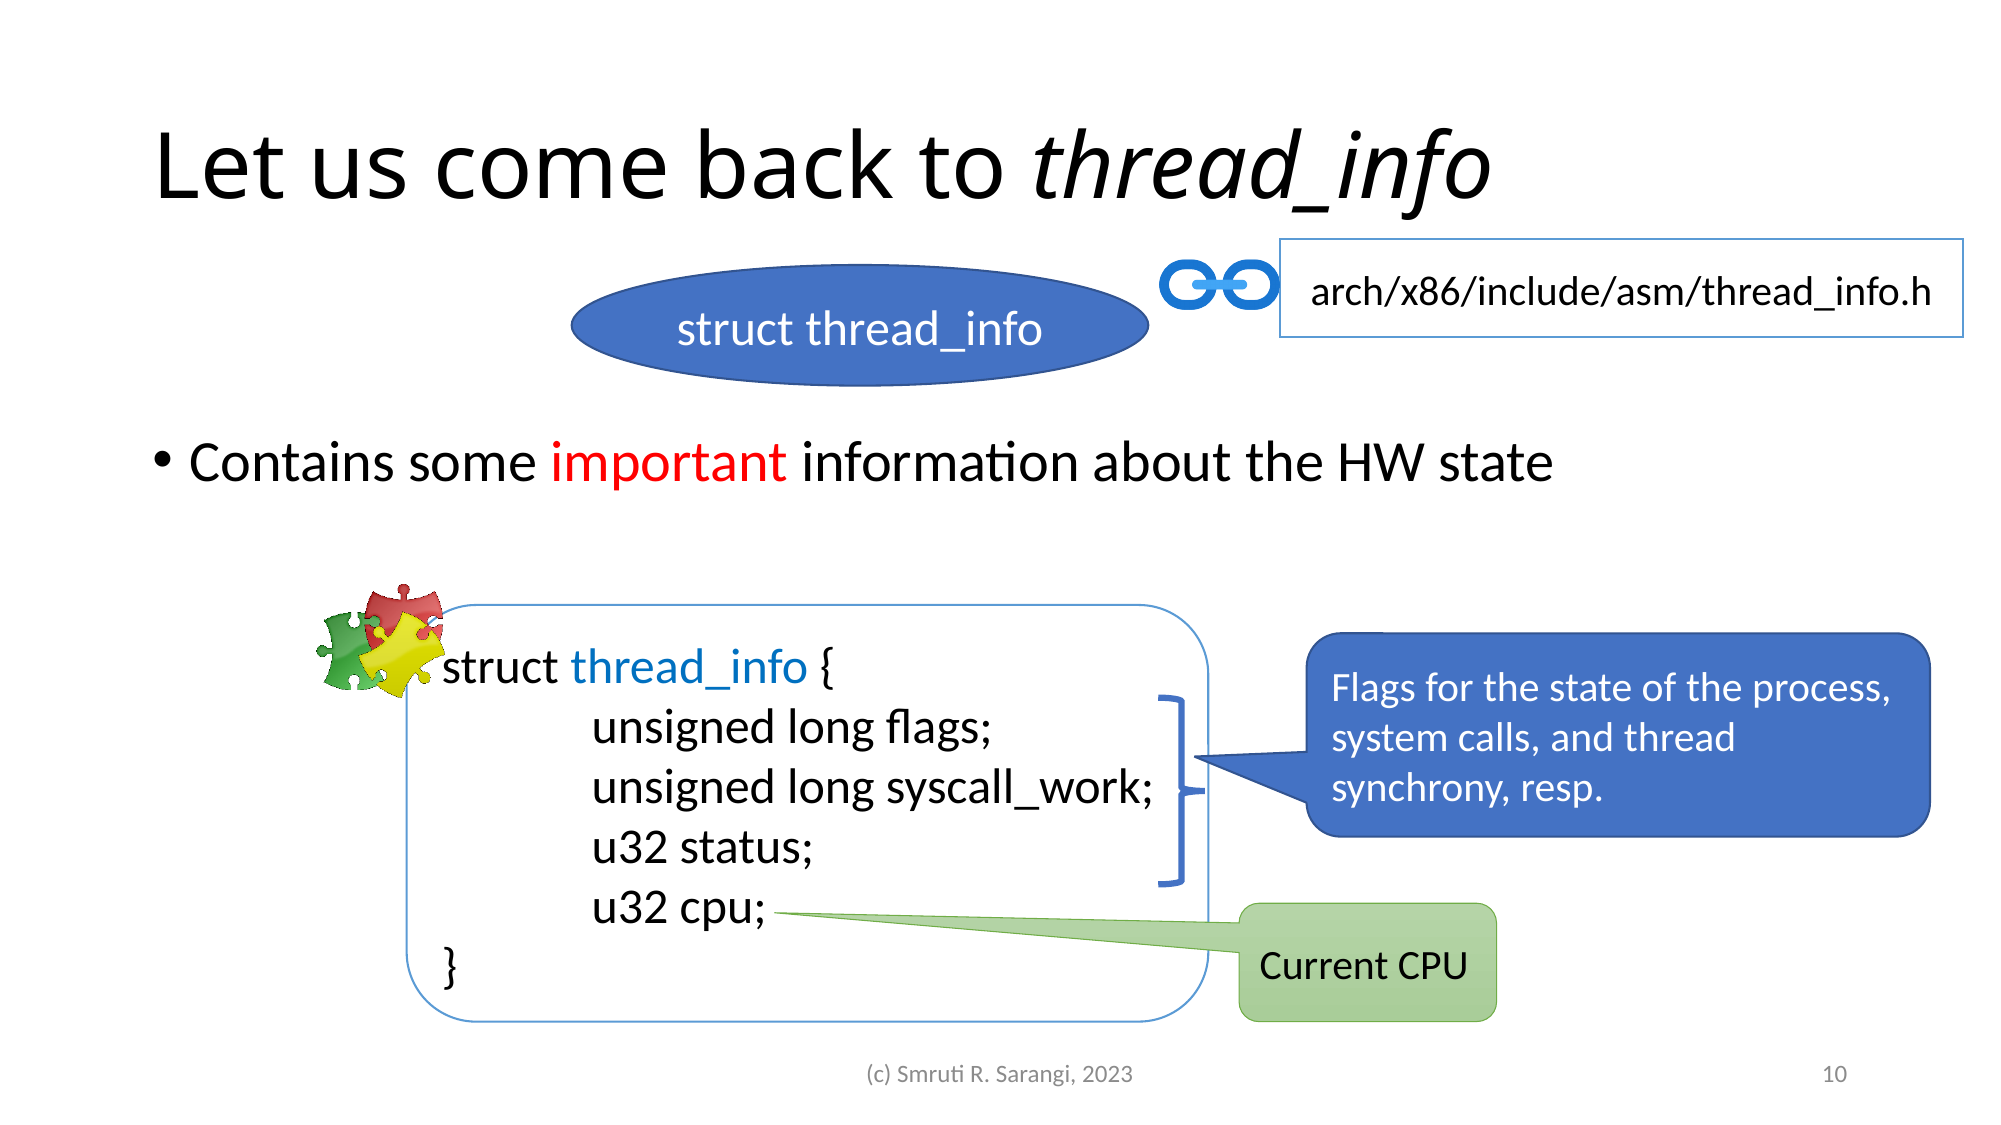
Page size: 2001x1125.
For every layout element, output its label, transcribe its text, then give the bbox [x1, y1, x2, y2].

text_box struct thread_info { unsigned long flags; unsigned long syscall_work; u32 status; u32 cpu; } [405, 603, 1210, 1023]
text_box struct thread_info [570, 263, 1150, 387]
title Let us come back to thread_info [137, 59, 1863, 278]
list Contains some important information about the HW state [137, 423, 1863, 544]
slide_number 10 [1412, 1042, 1863, 1103]
text_box Current CPU [774, 902, 1498, 1023]
picture [1159, 224, 1280, 345]
footer (c) Smruti R. Sarangi, 2023 [662, 1042, 1338, 1103]
picture [315, 582, 445, 698]
text_box Flags for the state of the process, system calls, and thread synchrony, resp. [1193, 632, 1932, 838]
text_box [1158, 697, 1205, 885]
text_box arch/x86/include/asm/thread_info.h [1280, 238, 1964, 338]
